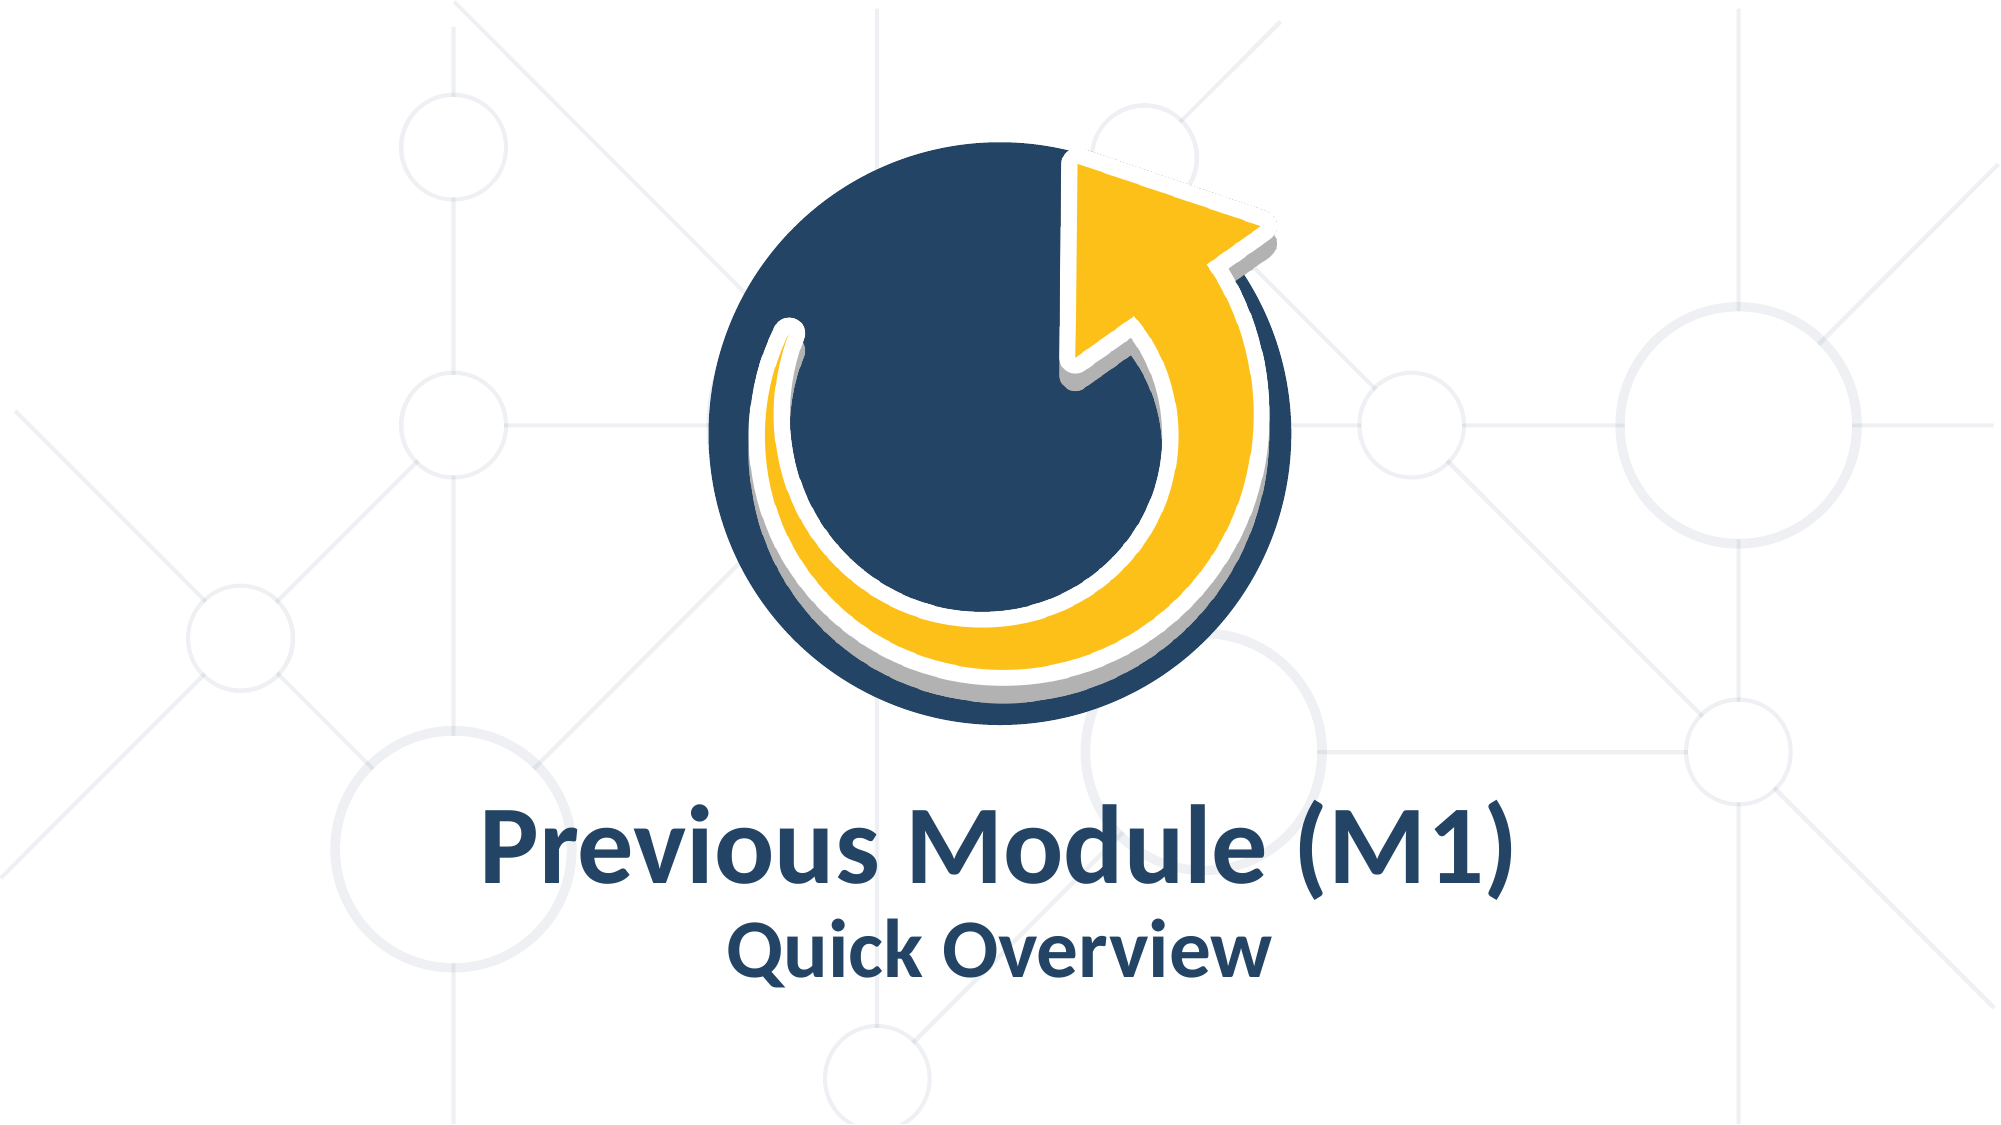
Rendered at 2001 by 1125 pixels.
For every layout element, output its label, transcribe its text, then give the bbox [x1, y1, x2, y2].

list Quick Overview [100, 900, 1900, 983]
list Previous Module (M1) [100, 771, 1900, 898]
picture [699, 112, 1326, 738]
